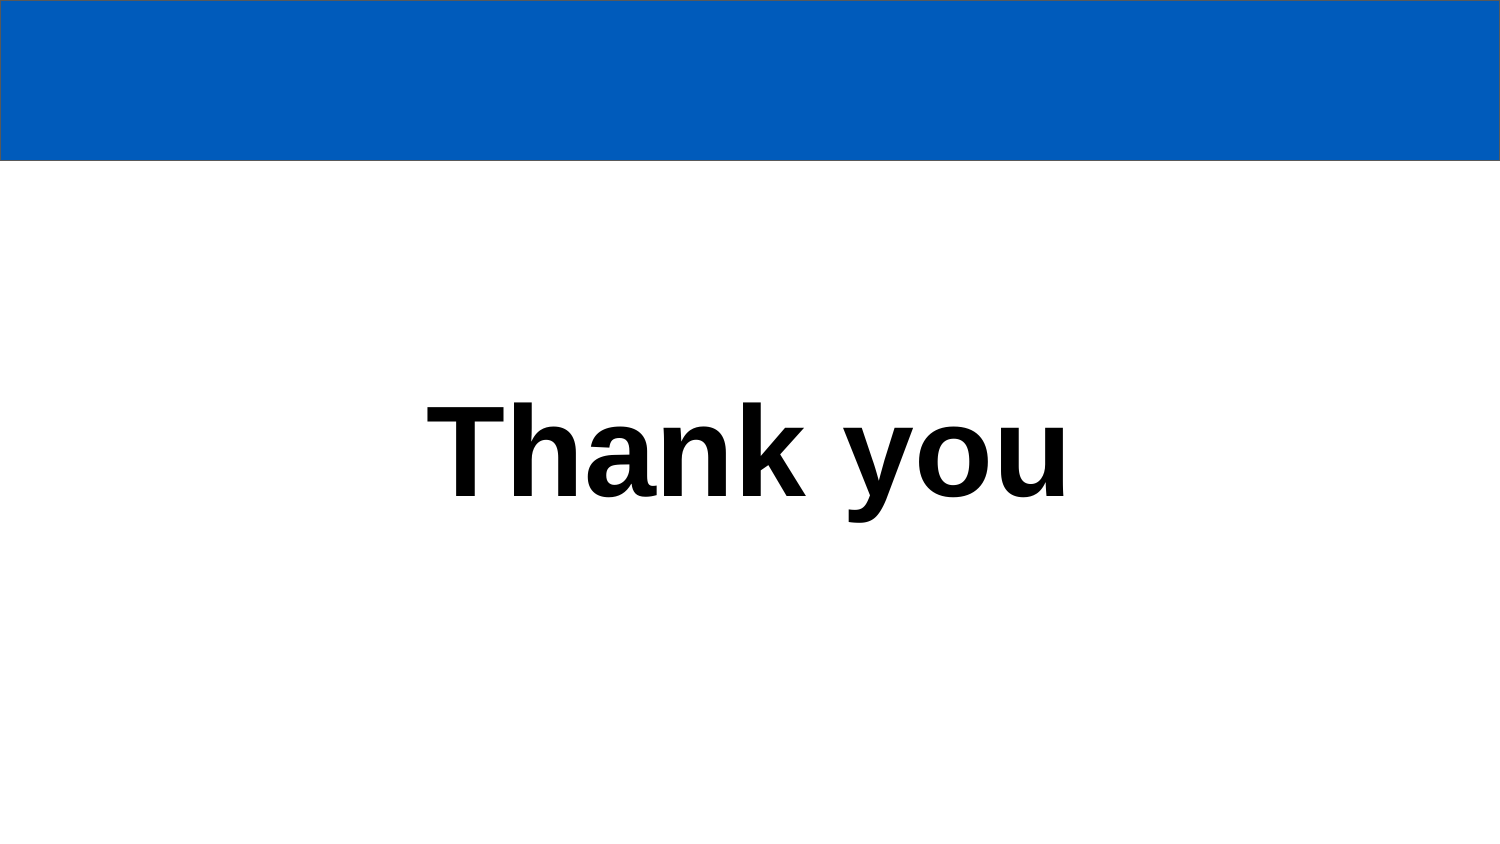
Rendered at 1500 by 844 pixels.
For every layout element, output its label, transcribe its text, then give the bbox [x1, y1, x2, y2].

text_box [0, 0, 1500, 161]
text_box Thank you [149, 352, 1350, 493]
